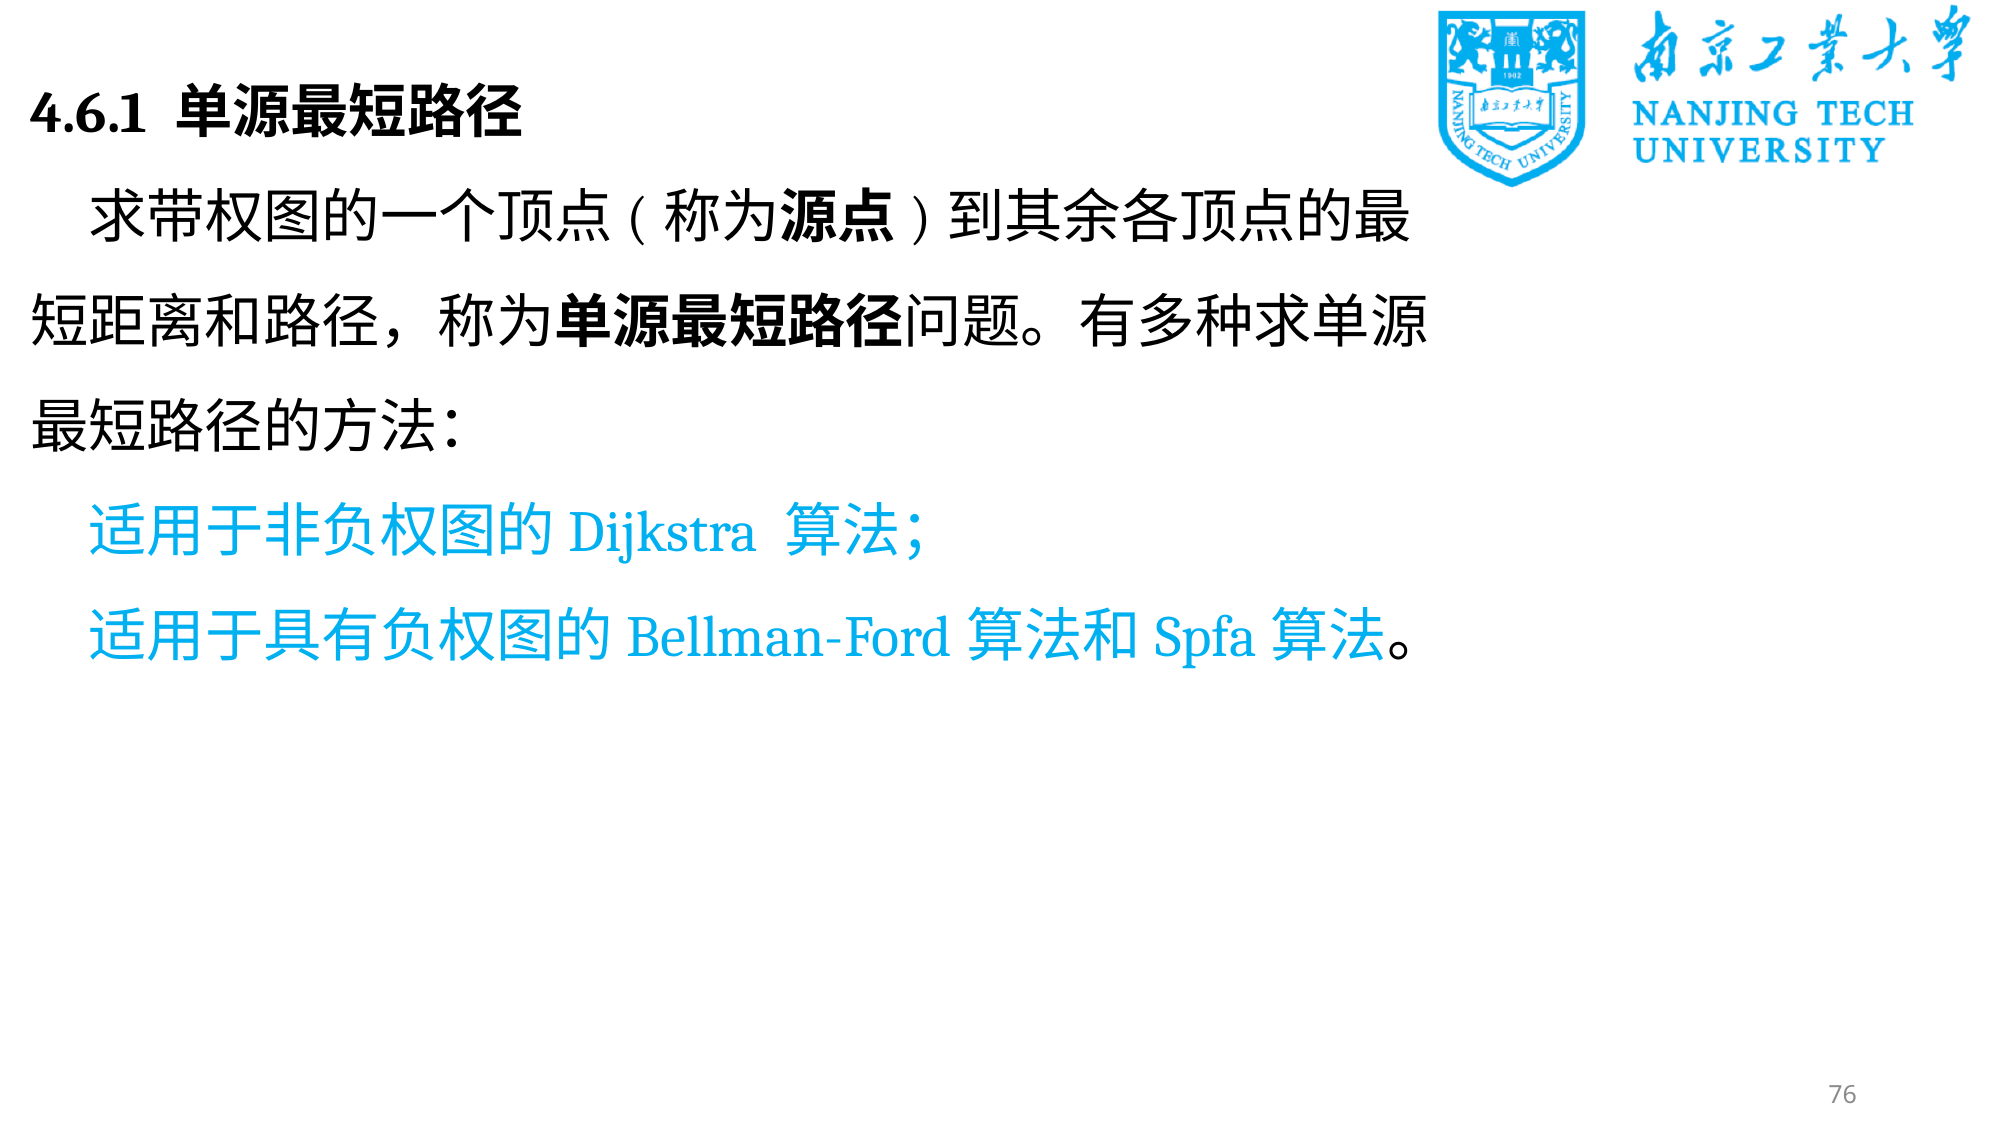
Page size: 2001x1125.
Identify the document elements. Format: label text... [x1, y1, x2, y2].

picture [1495, 19, 1529, 26]
picture [1515, 55, 1521, 68]
picture [1447, 19, 1462, 28]
picture [1532, 19, 1566, 42]
picture [1483, 130, 1541, 145]
list 4.6.1 单源最短路径 求带权图的一个顶点(称为源点)到其余各顶点的最短距离和路径，称为单源最短路径问题。有多种求单源最短路径的方法： 适用于非负权图的Dijkstra 算法； 适用于具有负权图的Bellman-Ford算法和Spfa算法。 [15, 32, 1480, 1064]
picture [1509, 33, 1516, 45]
picture [1570, 19, 1578, 26]
picture [1480, 83, 1578, 178]
picture [1434, 0, 2001, 191]
slide_number 76 [1421, 1066, 1872, 1125]
picture [1504, 55, 1508, 68]
picture [1543, 30, 1549, 39]
picture [1562, 40, 1570, 51]
picture [1464, 19, 1491, 44]
picture [1480, 27, 1578, 127]
picture [1553, 30, 1560, 36]
